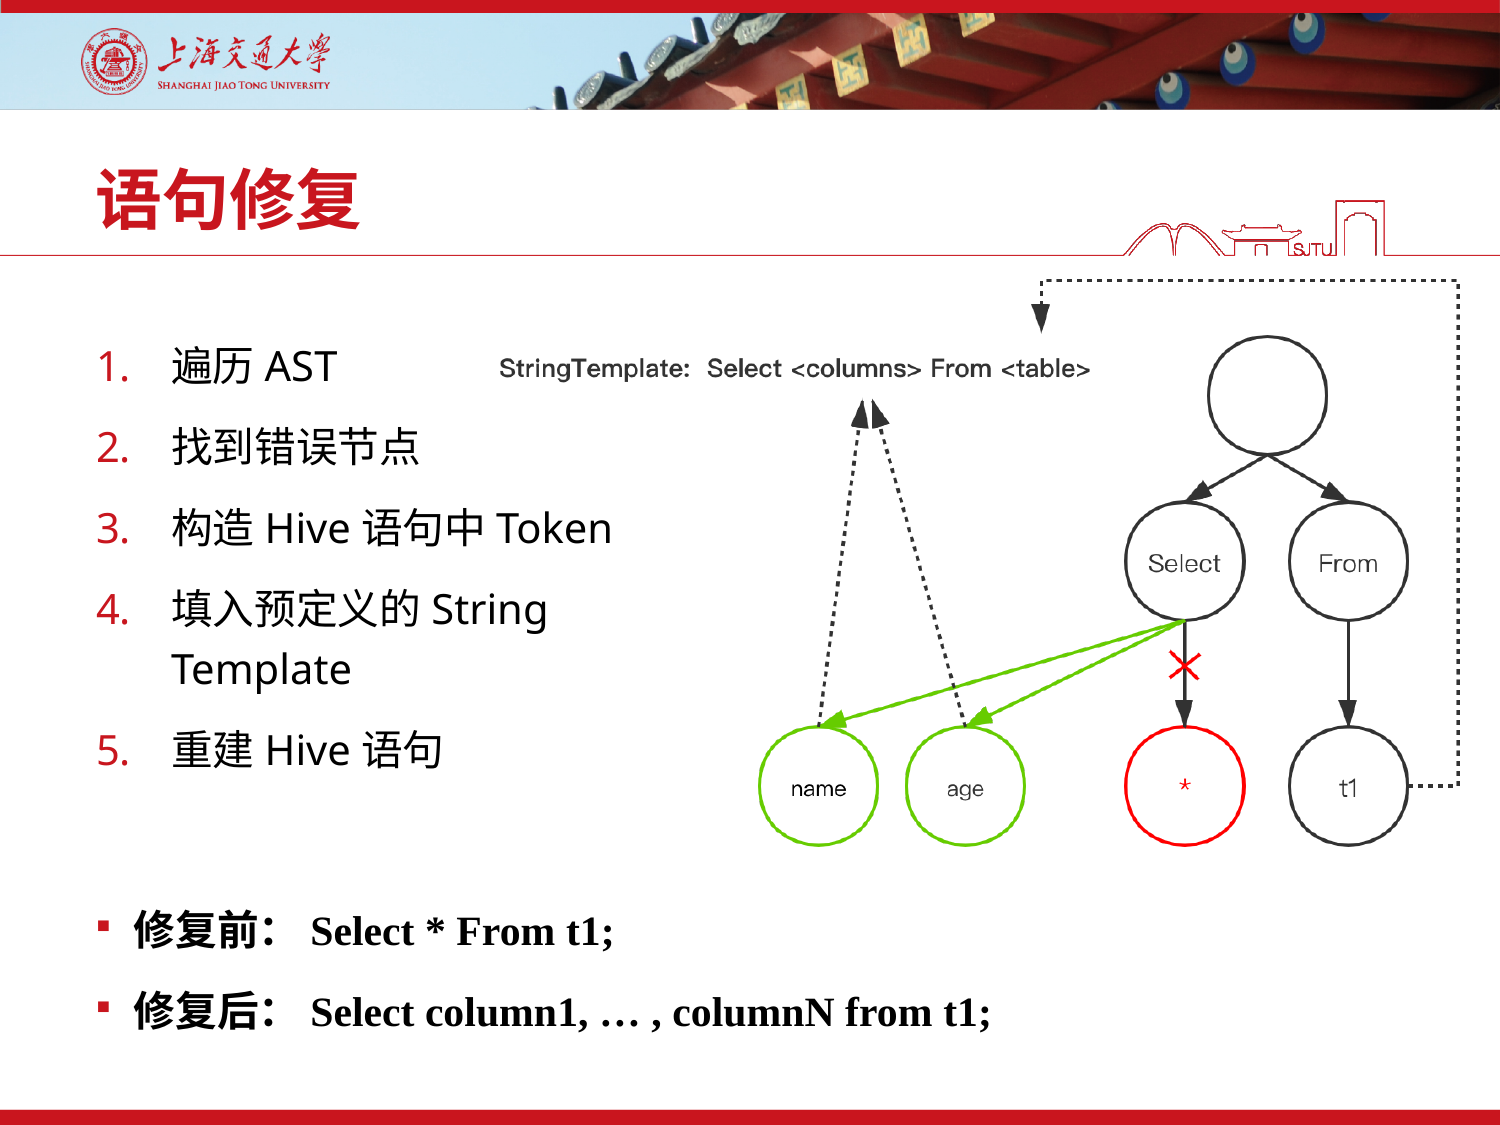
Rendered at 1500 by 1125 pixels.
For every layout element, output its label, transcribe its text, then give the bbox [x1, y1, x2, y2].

text_box 修复前：Select * From t1; 修复后：Select column1, … , columnN from t1; [80, 886, 1455, 1084]
picture [0, 200, 1500, 887]
title 语句修复 [81, 159, 1455, 254]
list 遍历AST 找到错误节点 构造Hive语句中Token 填入预定义的String Template 重建Hive语句 [81, 322, 403, 803]
picture [0, 0, 1500, 110]
